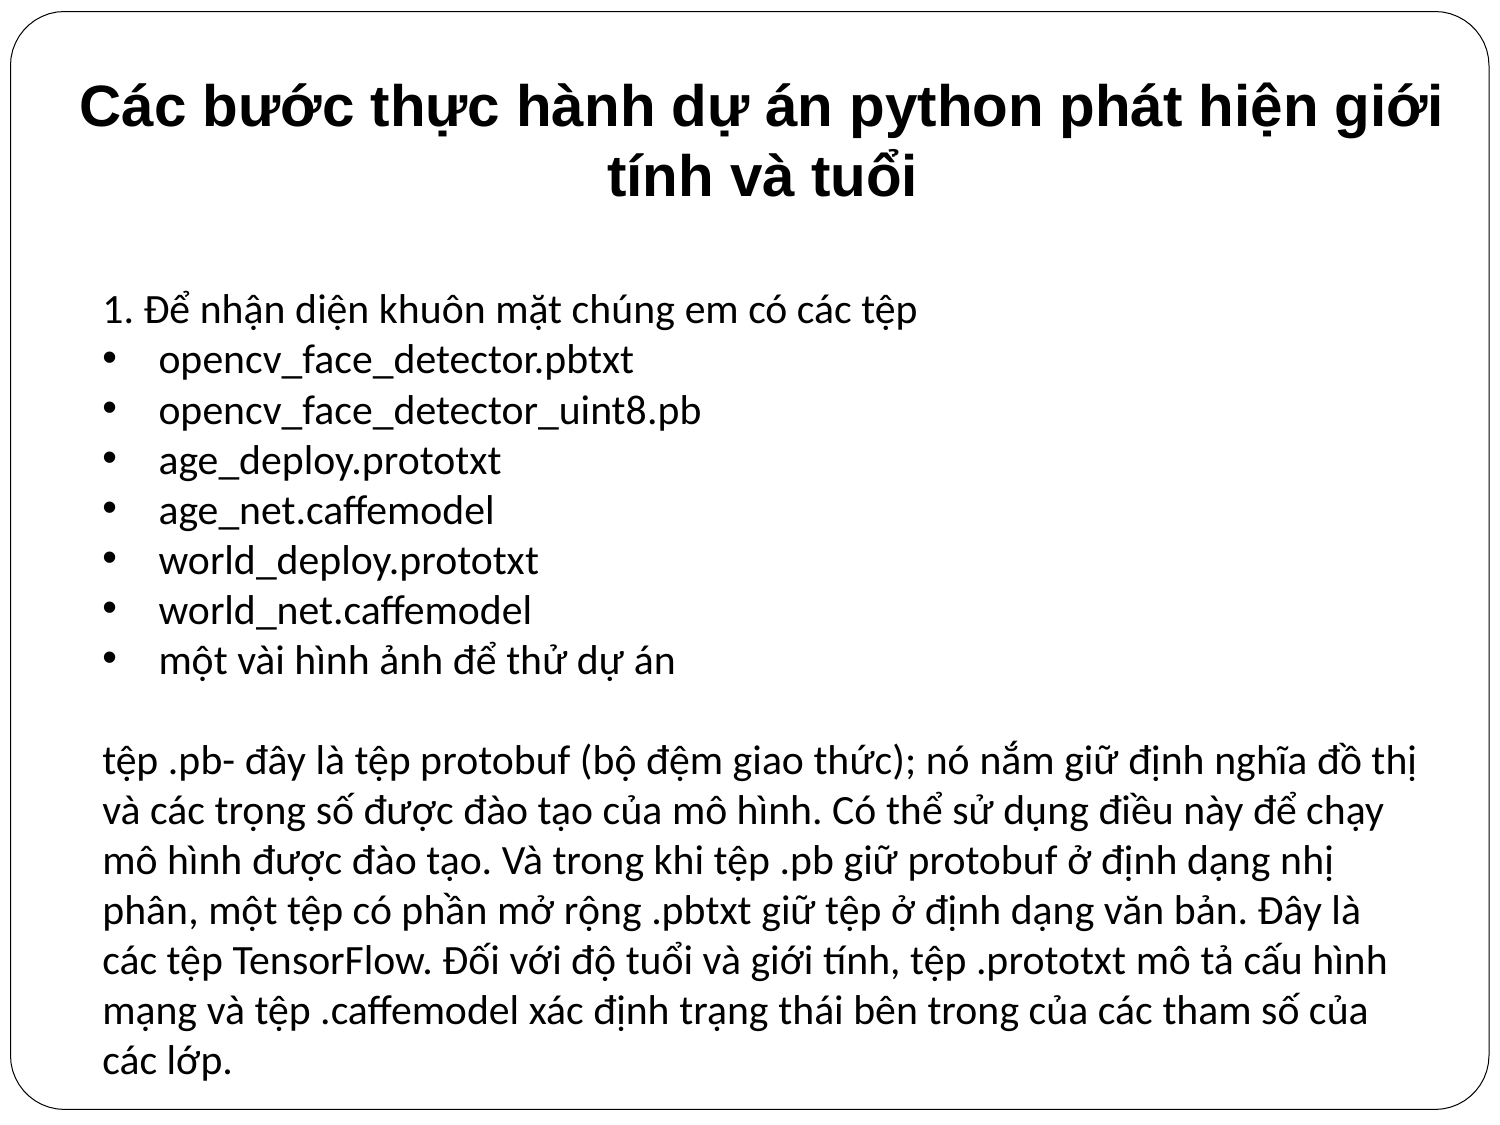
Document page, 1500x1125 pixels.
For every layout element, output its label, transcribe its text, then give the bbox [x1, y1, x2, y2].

text_box 1. Để nhận diện khuôn mặt chúng em có các tệp opencv_face_detector.pbtxt opencv_face_detector_uint8.pb age_deploy.prototxt age_net.caffemodel world_deploy.prototxt world_net.caffemodel một vài hình ảnh để thử dự án tệp .pb- đây là tệp protobuf (bộ đệm giao thức); nó nắm giữ định nghĩa đồ thị và các trọng số được đào tạo của mô hình. Có thể sử dụng điều này để chạy mô hình được đào tạo. Và trong khi tệp .pb giữ protobuf ở định dạng nhị phân, một tệp có phần mở rộng .pbtxt giữ tệp ở định dạng văn bản. Đây là các tệp TensorFlow. Đối với độ tuổi và giới tính, tệp .prototxt mô tả cấu hình mạng và tệp .caffemodel xác định trạng thái bên trong của các tham số của các lớp. [87, 274, 1438, 1090]
title Các bước thực hành dự án python phát hiện giới tính và tuổi [50, 66, 1475, 257]
